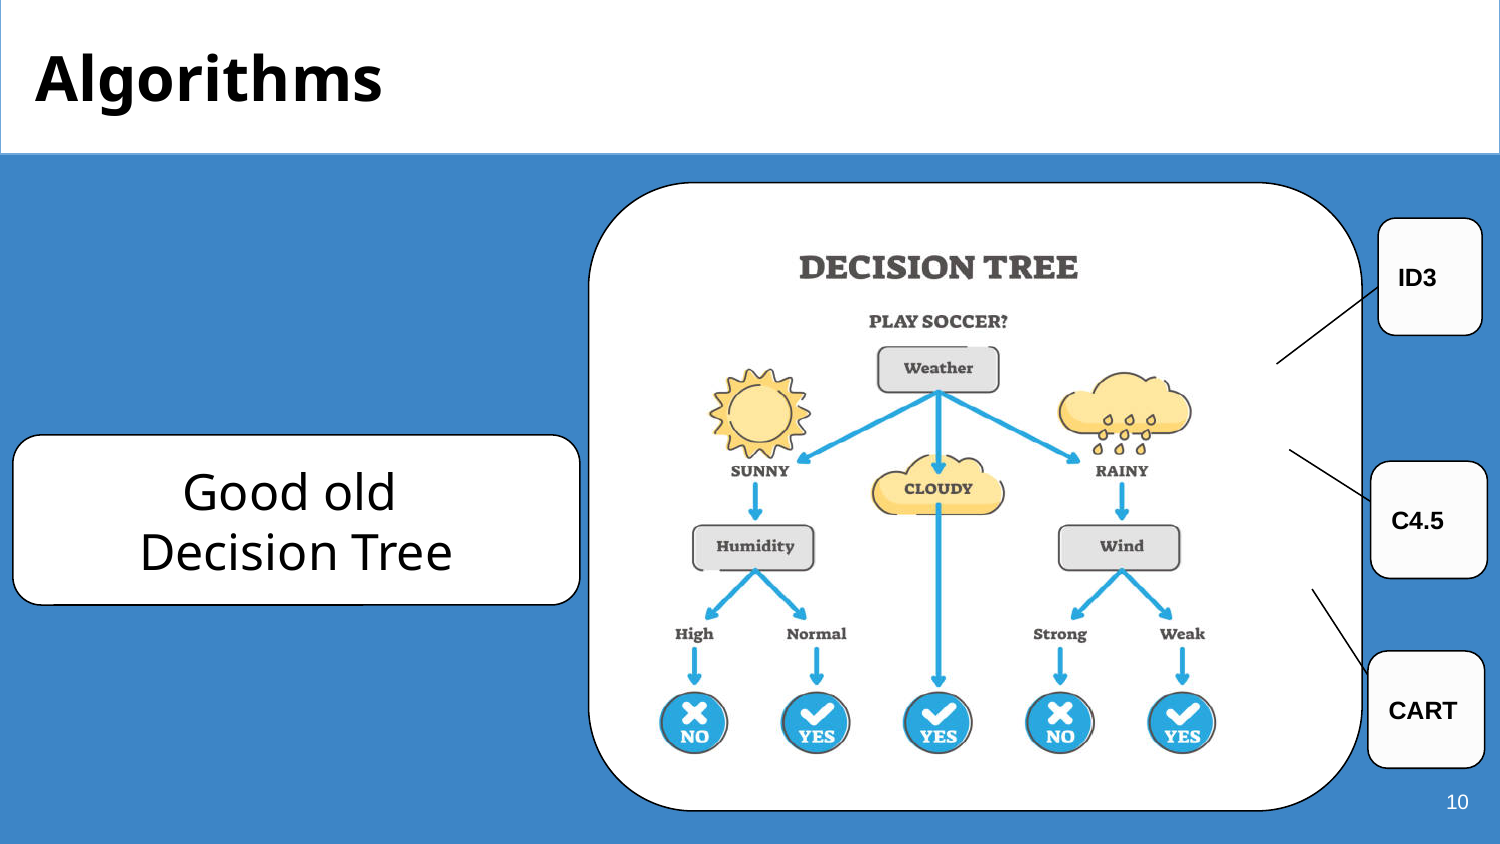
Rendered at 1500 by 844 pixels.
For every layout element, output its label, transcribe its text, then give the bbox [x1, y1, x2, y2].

text_box [588, 182, 1363, 811]
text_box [1276, 275, 1394, 365]
text_box Good old Decision Tree [12, 434, 580, 606]
title Algorithms [20, 7, 1484, 145]
text_box [0, 0, 1500, 155]
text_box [1311, 588, 1399, 723]
text_box ID3 [1378, 218, 1483, 336]
picture [631, 214, 1247, 780]
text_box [1288, 449, 1409, 526]
text_box CART [1367, 650, 1485, 769]
text_box C4.5 [1370, 461, 1488, 579]
slide_number ‹#› [1394, 769, 1484, 834]
